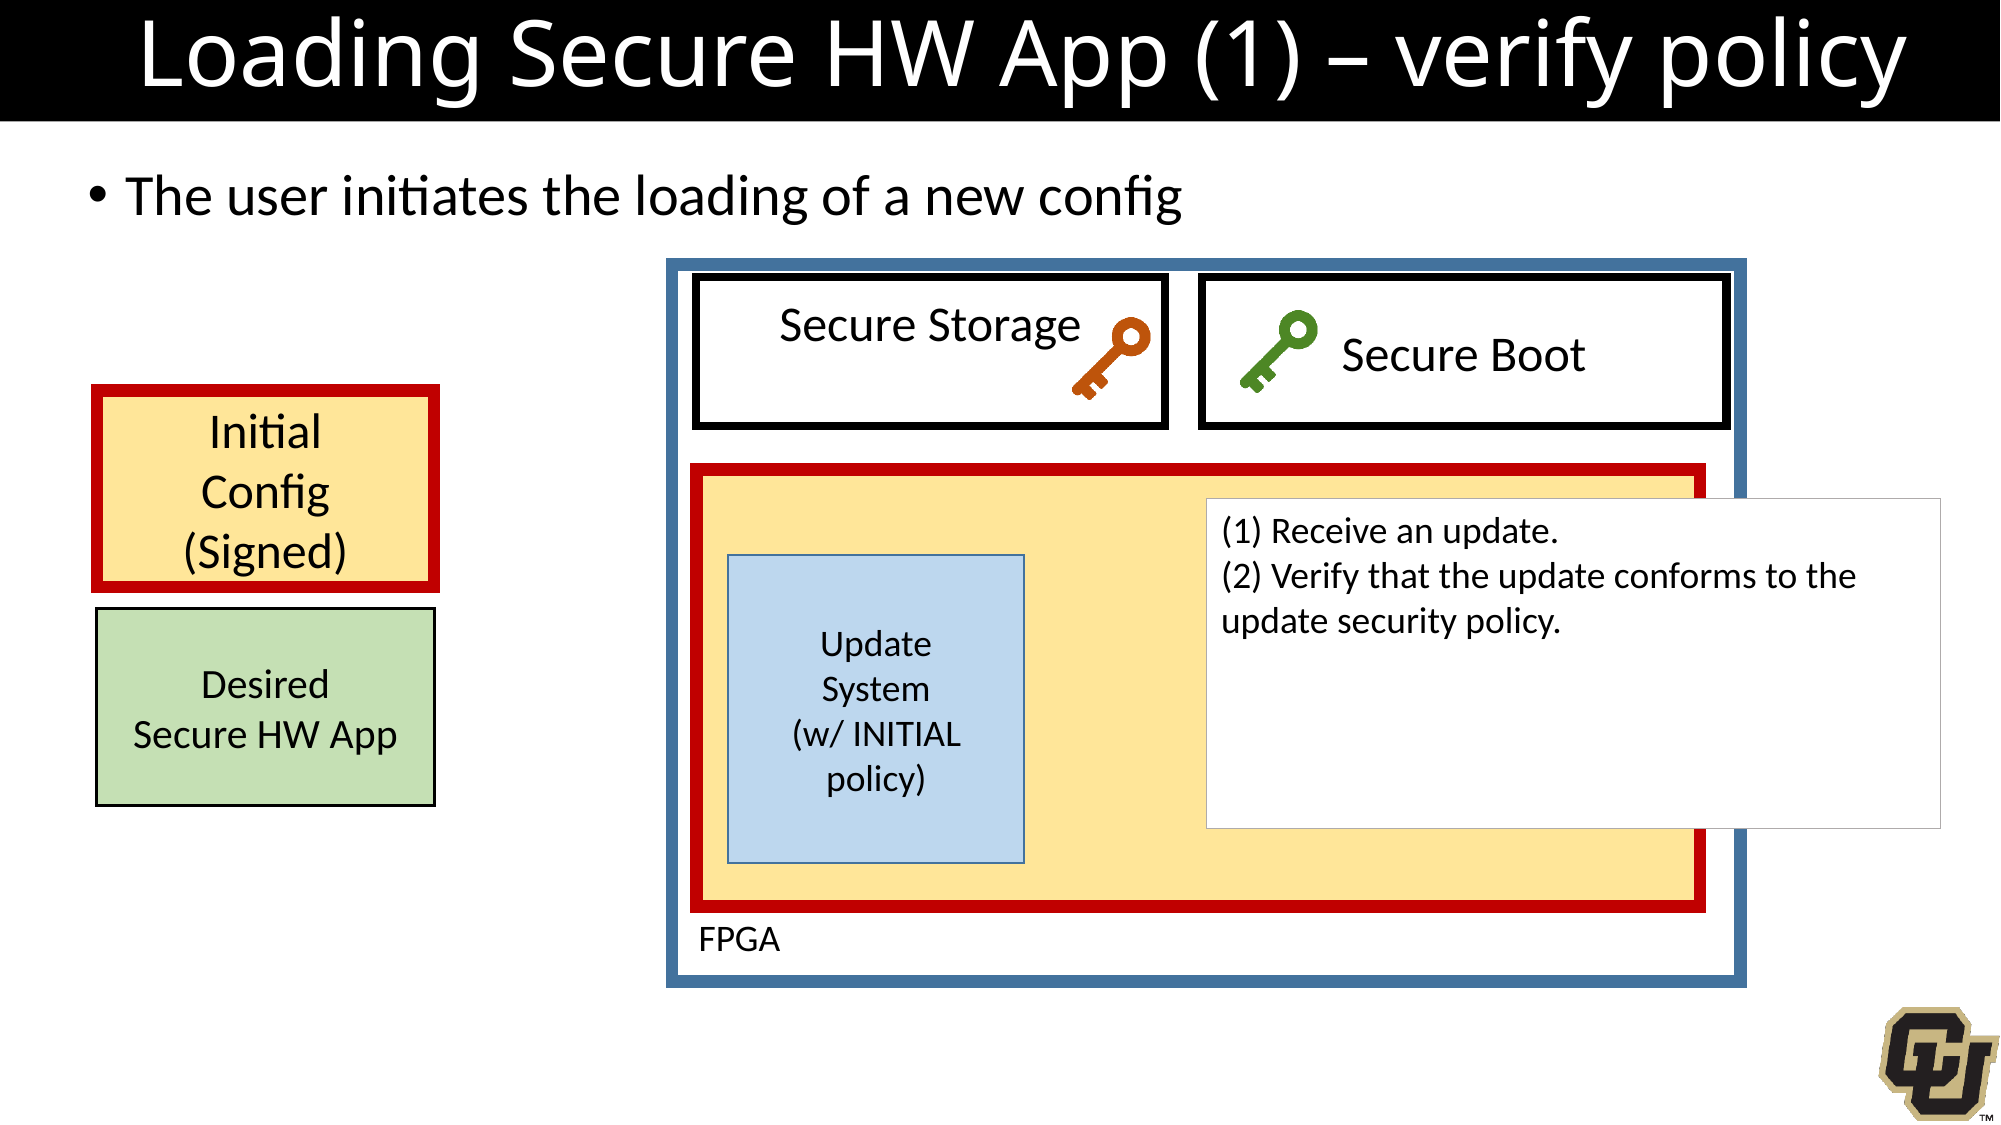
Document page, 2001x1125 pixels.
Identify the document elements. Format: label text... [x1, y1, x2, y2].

picture [1069, 317, 1153, 400]
text_box Initial Config (Signed) [96, 389, 435, 588]
text_box Update System (w/ INITIAL policy) [727, 554, 1025, 864]
text_box [695, 468, 1701, 907]
text_box Desired Secure HW App [96, 607, 435, 806]
text_box (1) Receive an update. (2) Verify that the update conforms to the update security policy. [1206, 498, 1941, 829]
text_box Secure Storage [695, 276, 1166, 427]
title Loading Secure HW App (1) – verify policy [0, 0, 2000, 122]
text_box [671, 263, 1741, 982]
list The user initiates the loading of a new config [72, 158, 1798, 980]
picture [1237, 310, 1320, 393]
text_box FPGA [683, 906, 796, 967]
picture [1878, 1003, 2000, 1125]
